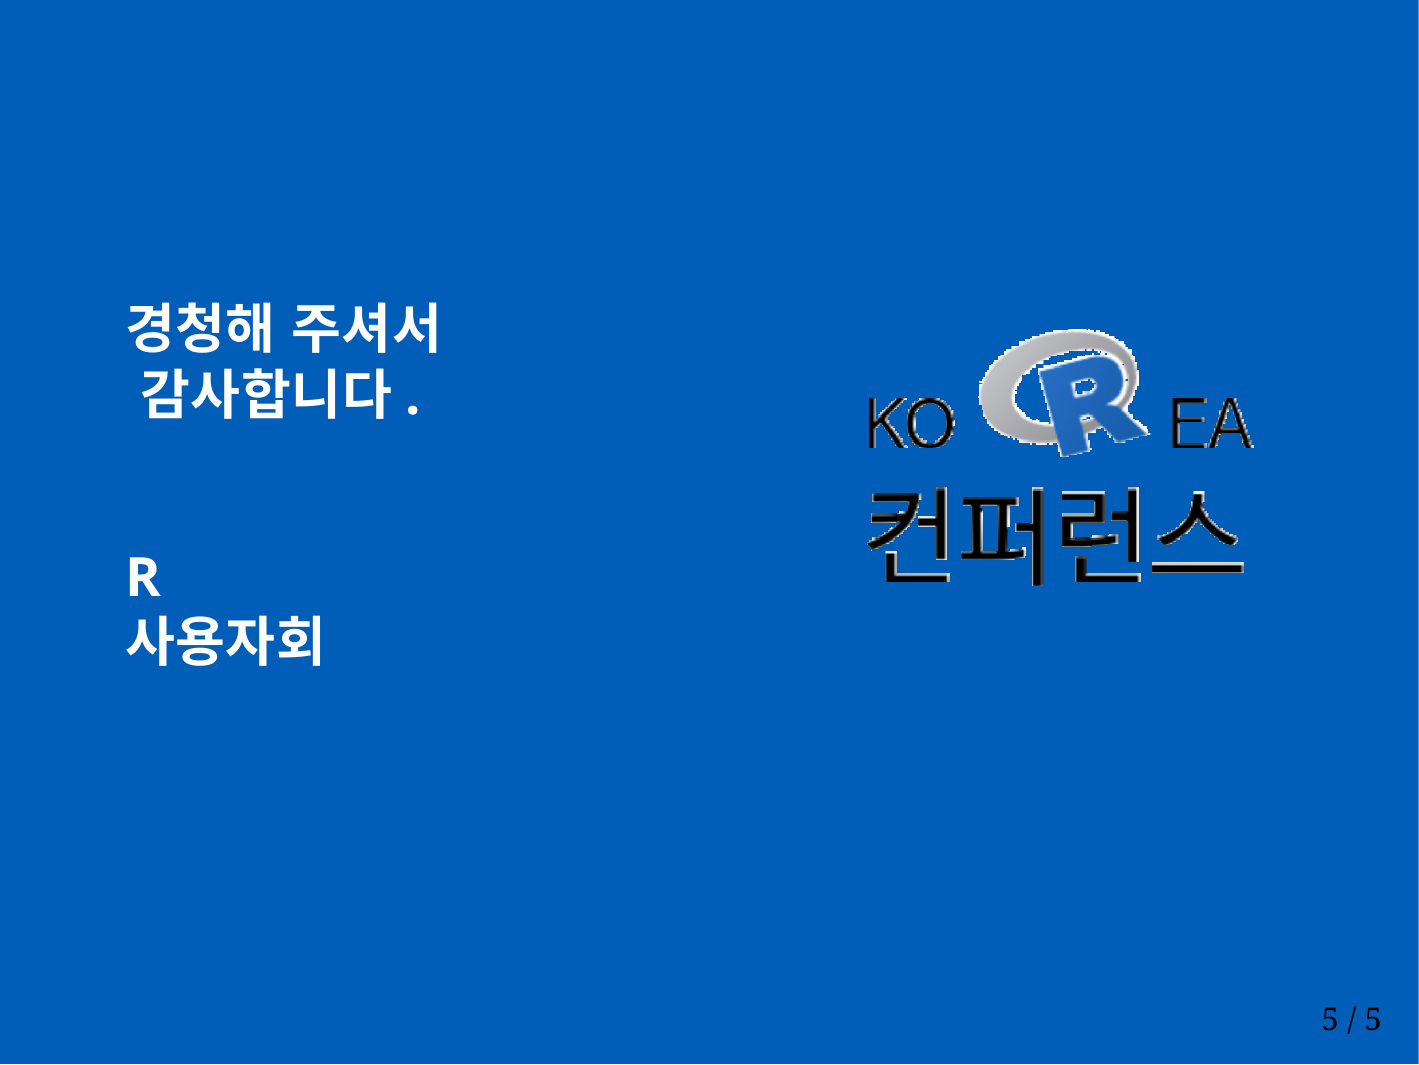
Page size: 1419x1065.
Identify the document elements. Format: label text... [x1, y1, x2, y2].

text_box [0, 0, 1419, 1064]
slide_number 5 / 5 [1315, 1005, 1390, 1065]
text_box R 사용자회 [122, 540, 383, 673]
title 경청해 주셔서 감사합니다. [122, 291, 451, 470]
text_box [825, 294, 1294, 761]
